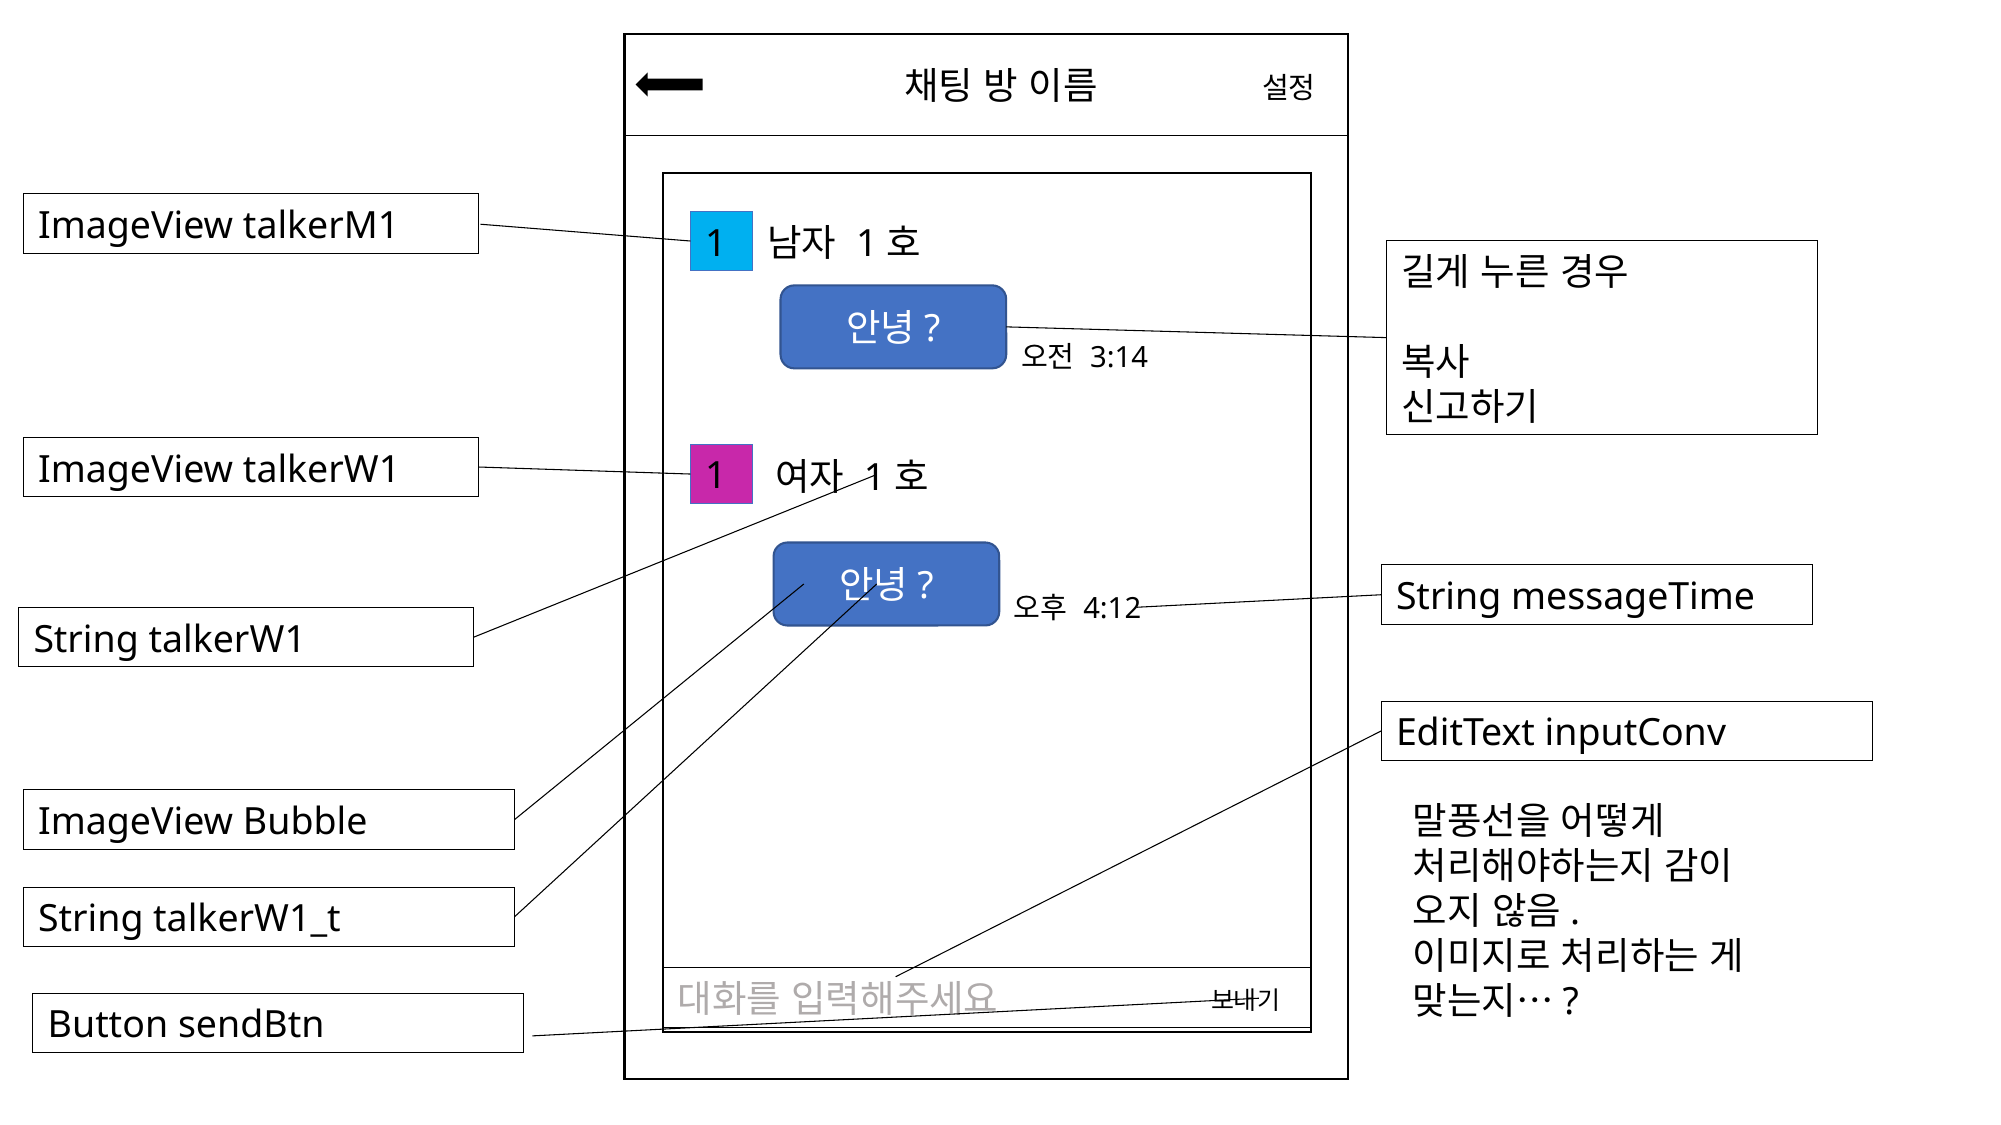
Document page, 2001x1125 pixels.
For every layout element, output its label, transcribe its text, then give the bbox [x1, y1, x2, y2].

text_box [623, 918, 662, 998]
text_box 여자 1호 [760, 445, 987, 506]
text_box ImageView talkerM1 [23, 193, 479, 254]
text_box 안녕? [779, 284, 1008, 370]
text_box 대화를 입력해주세요 [662, 967, 1196, 998]
text_box [623, 242, 662, 467]
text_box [514, 583, 877, 918]
text_box 보내기 [1196, 977, 1312, 1022]
text_box String talkerW1 [18, 607, 474, 667]
text_box [635, 72, 703, 97]
text_box 길게 누른 경우 복사 신고하기 [1386, 240, 1818, 435]
text_box 말풍선을 어떻게 처리해야하는지 감이 오지 않음. 이미지로 처리하는 게 맞는지…? [1398, 789, 1800, 1030]
text_box [623, 33, 1349, 326]
text_box [623, 977, 1349, 1080]
text_box 설정 [1247, 62, 1349, 113]
text_box Button sendBtn [32, 993, 524, 1053]
text_box [1312, 608, 1349, 731]
text_box 1 [690, 211, 752, 271]
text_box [480, 224, 691, 242]
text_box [478, 467, 691, 474]
text_box [1312, 339, 1349, 595]
text_box [662, 608, 1312, 967]
text_box [662, 172, 1312, 595]
text_box 1 [690, 444, 753, 474]
text_box ImageView Bubble [23, 789, 514, 850]
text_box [895, 731, 1382, 977]
text_box EditText inputConv [1381, 701, 1873, 761]
text_box 오전 3:14 [1006, 339, 1219, 381]
text_box 오후 4:12 [999, 581, 1212, 632]
text_box String talkerW1_t [23, 887, 515, 947]
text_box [1006, 326, 1387, 339]
text_box 안녕? [877, 541, 1001, 627]
text_box String messageTime [1381, 564, 1813, 625]
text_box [532, 998, 1259, 1036]
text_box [473, 474, 877, 638]
text_box ImageView talkerW1 [23, 437, 479, 497]
text_box 대화를 입력해주세요 [1259, 1022, 1312, 1028]
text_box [1136, 595, 1382, 608]
text_box [1259, 1028, 1312, 1033]
text_box 채팅 방 이름 [889, 54, 1124, 114]
text_box 남자 1호 [752, 211, 979, 271]
